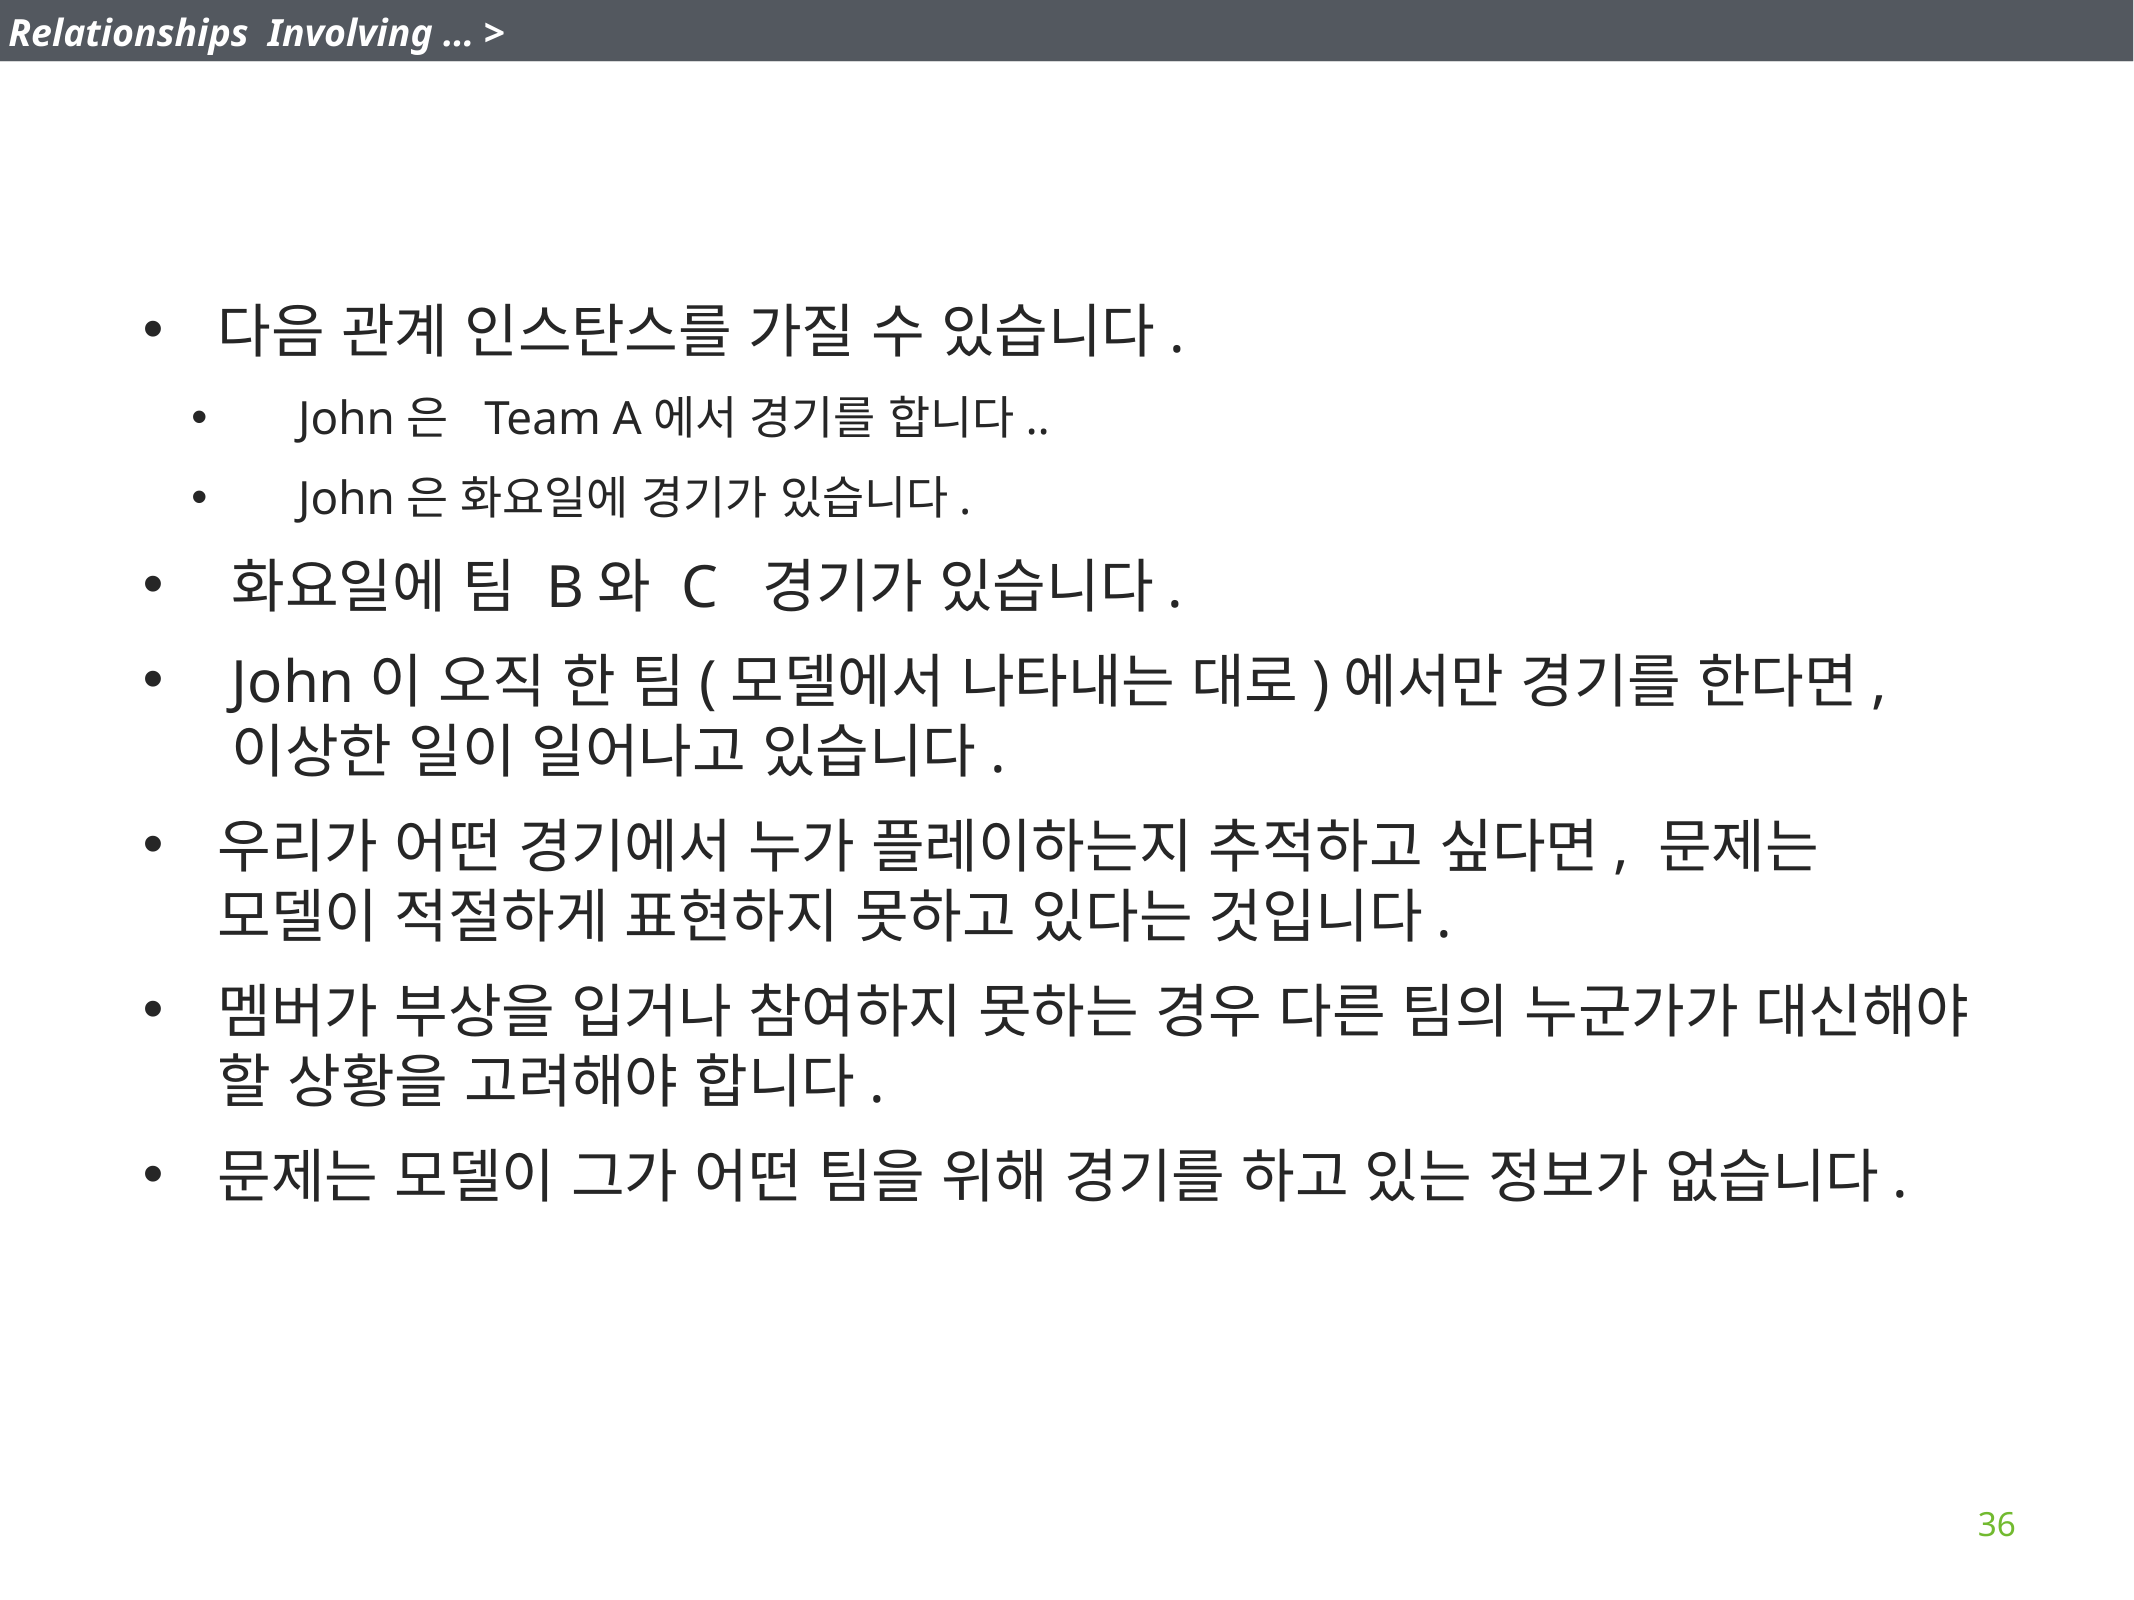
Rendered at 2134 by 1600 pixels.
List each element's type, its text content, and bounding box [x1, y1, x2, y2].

list 다음 관계 인스탄스를 가질 수 있습니다. John은 Team A에서 경기를 합니다.. John은 화요일에 경기가 있습니다. 화요일에 팀 B와 C 경기가 있습니다. John이 오직 한 팀(모델에서 나타내는 대로)에서만 경기를 한다면, 이상한 일이 일어나고 있습니다. 우리가 어떤 경기에서 누가 플레이하는지 추적하고 싶다면, 문제는 모델이 적절하게 표현하지 못하고 있다는 것입니다. 멤버가 부상을 입거나 참여하지 못하는 경우 다른 팀의 누군가가 대신해야 할 상황을 고려해야 합니다. 문제는 모델이 그가 어떤 팀을 위해 경기를 하고 있는 정보가 없습니다. [131, 127, 2000, 1375]
text_box Relationships Involving … > [0, 0, 520, 62]
slide_number 36 [1918, 1493, 2028, 1558]
